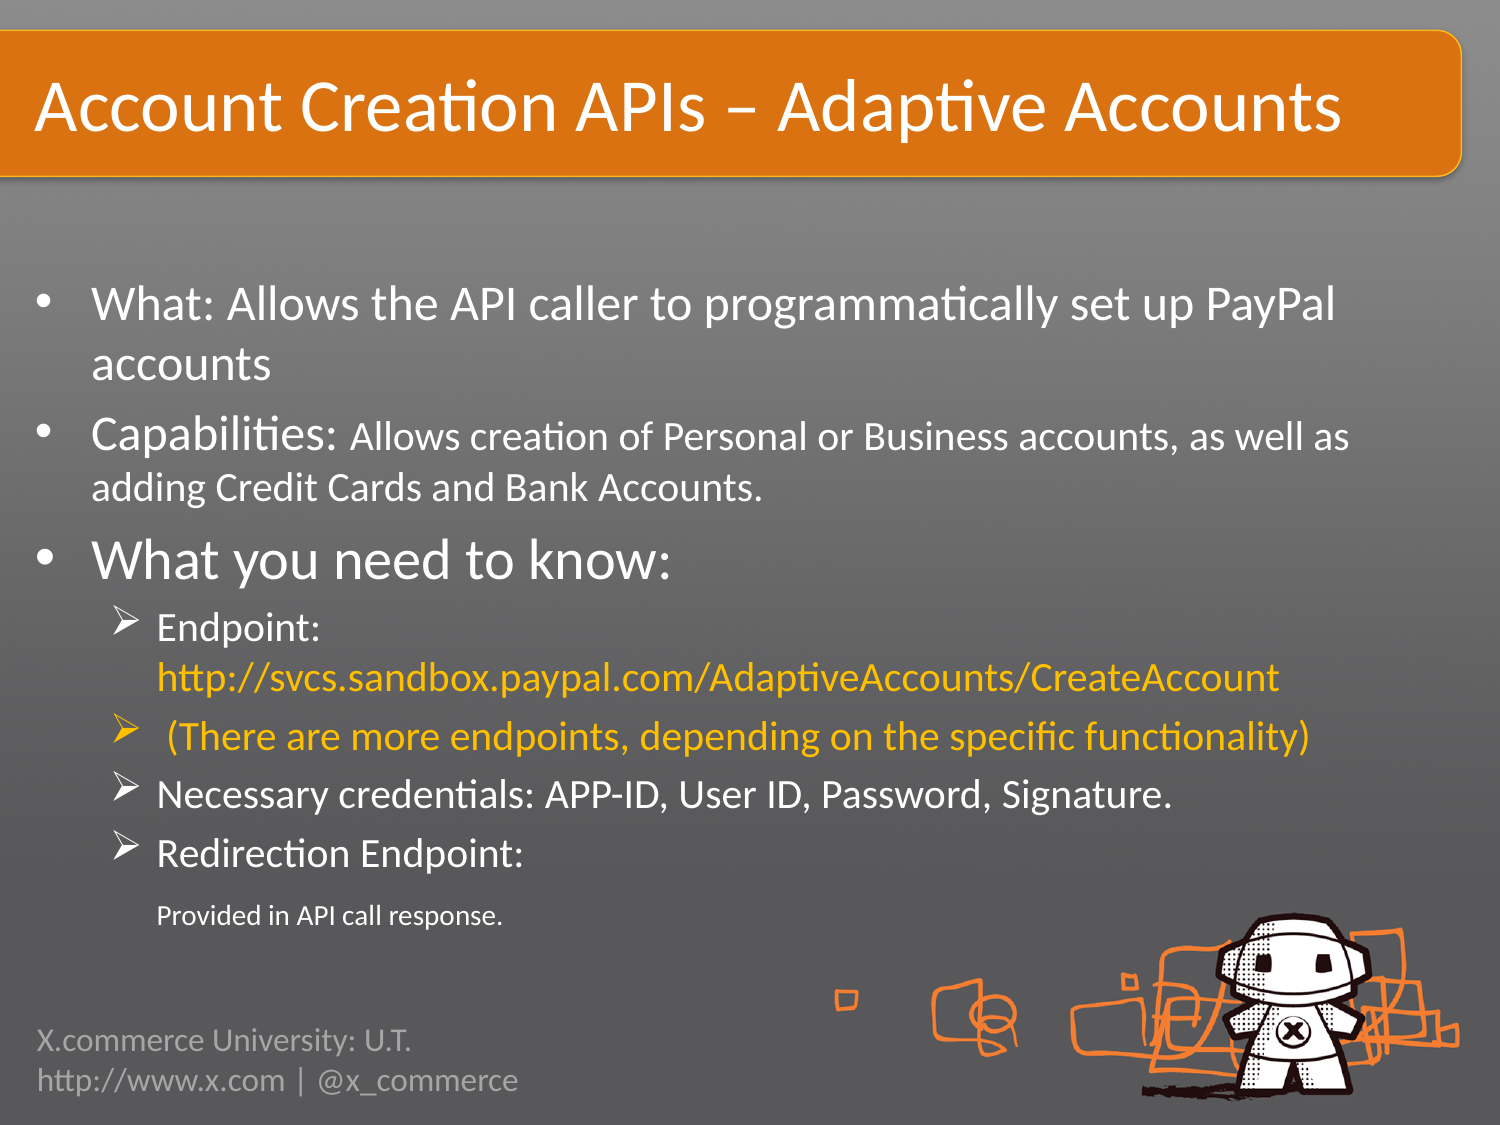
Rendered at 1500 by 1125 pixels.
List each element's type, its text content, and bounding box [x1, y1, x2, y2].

picture [0, 0, 1500, 1125]
list What: Allows the API caller to programmatically set up PayPal accounts Capabilities: Allows creation of Personal or Business accounts, as well as adding Credit Cards and Bank Accounts. What you need to know: Endpoint: http://svcs.sandbox.paypal.com/AdaptiveAccounts/CreateAccount (There are more endpoints, depending on the specific functionality) Necessary credentials: APP-ID, User ID, Password, Signature. Redirection Endpoint: Provided in API call response. [19, 262, 1425, 1005]
title Account Creation APIs – Adaptive Accounts [19, 39, 1433, 165]
